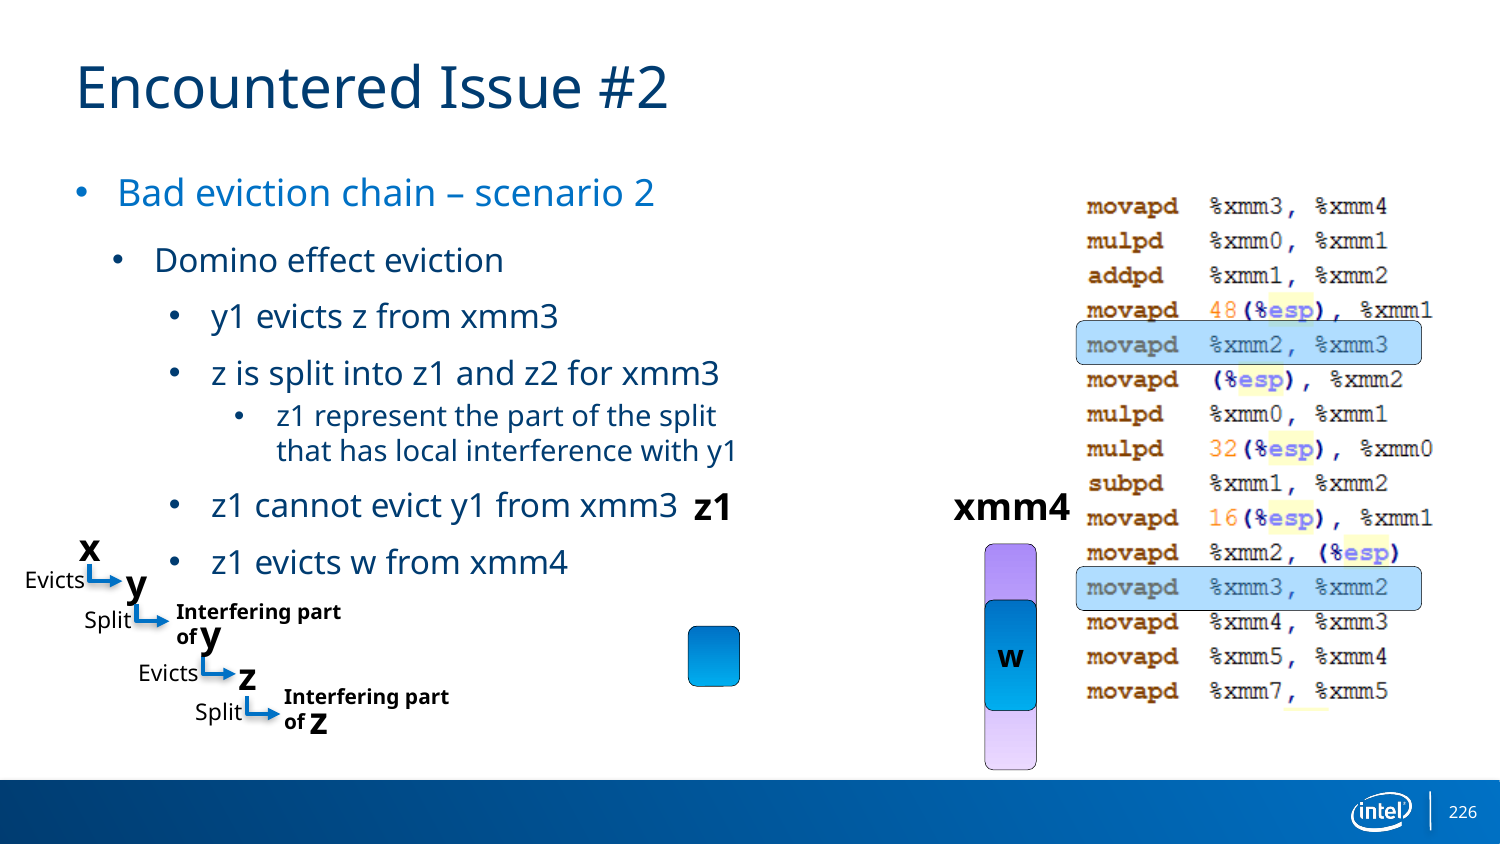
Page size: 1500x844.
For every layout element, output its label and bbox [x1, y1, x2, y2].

text_box [951, 483, 1073, 529]
list [75, 594, 231, 732]
text_box [24, 524, 484, 768]
text_box [984, 543, 1037, 770]
slide_number [1127, 791, 1478, 837]
title [75, 50, 1425, 160]
text_box [688, 626, 740, 687]
picture [1075, 190, 1448, 711]
text_box [684, 483, 744, 529]
list [75, 168, 1425, 732]
